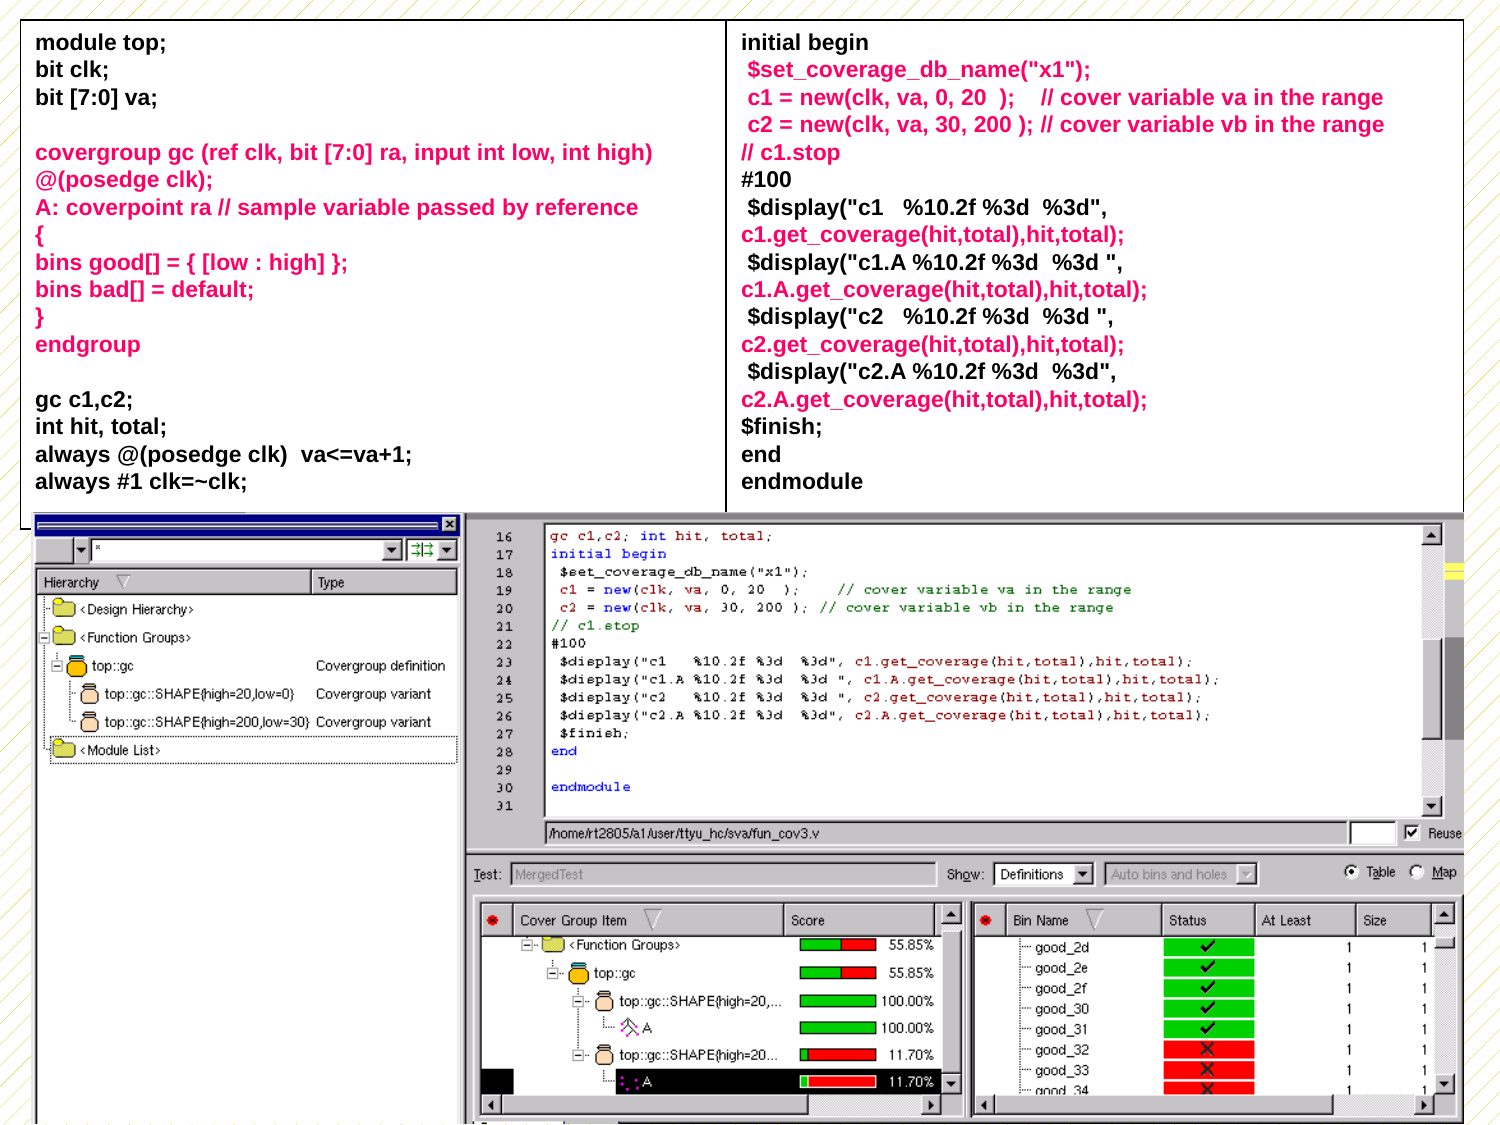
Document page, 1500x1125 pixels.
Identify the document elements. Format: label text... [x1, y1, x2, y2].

text_box initial begin $set_coverage_db_name("x1"); c1 = new(clk, va, 0, 20 ); // cover variable va in the range c2 = new(clk, va, 30, 200 ); // cover variable vb in the range // c1.stop #100 $display("c1 %10.2f %3d %3d", c1.get_coverage(hit,total),hit,total); $display("c1.A %10.2f %3d %3d ", c1.A.get_coverage(hit,total),hit,total); $display("c2 %10.2f %3d %3d ", c2.get_coverage(hit,total),hit,total); $display("c2.A %10.2f %3d %3d", c2.A.get_coverage(hit,total),hit,total); $finish; end endmodule [726, 20, 1464, 512]
picture [30, 512, 1464, 1124]
text_box module top; bit clk; bit [7:0] va; covergroup gc (ref clk, bit [7:0] ra, input int low, int high) @(posedge clk); A: coverpoint ra // sample variable passed by reference { bins good[] = { [low : high] }; bins bad[] = default; } endgroup gc c1,c2; int hit, total; always @(posedge clk) va<=va+1; always #1 clk=~clk; [20, 20, 726, 530]
